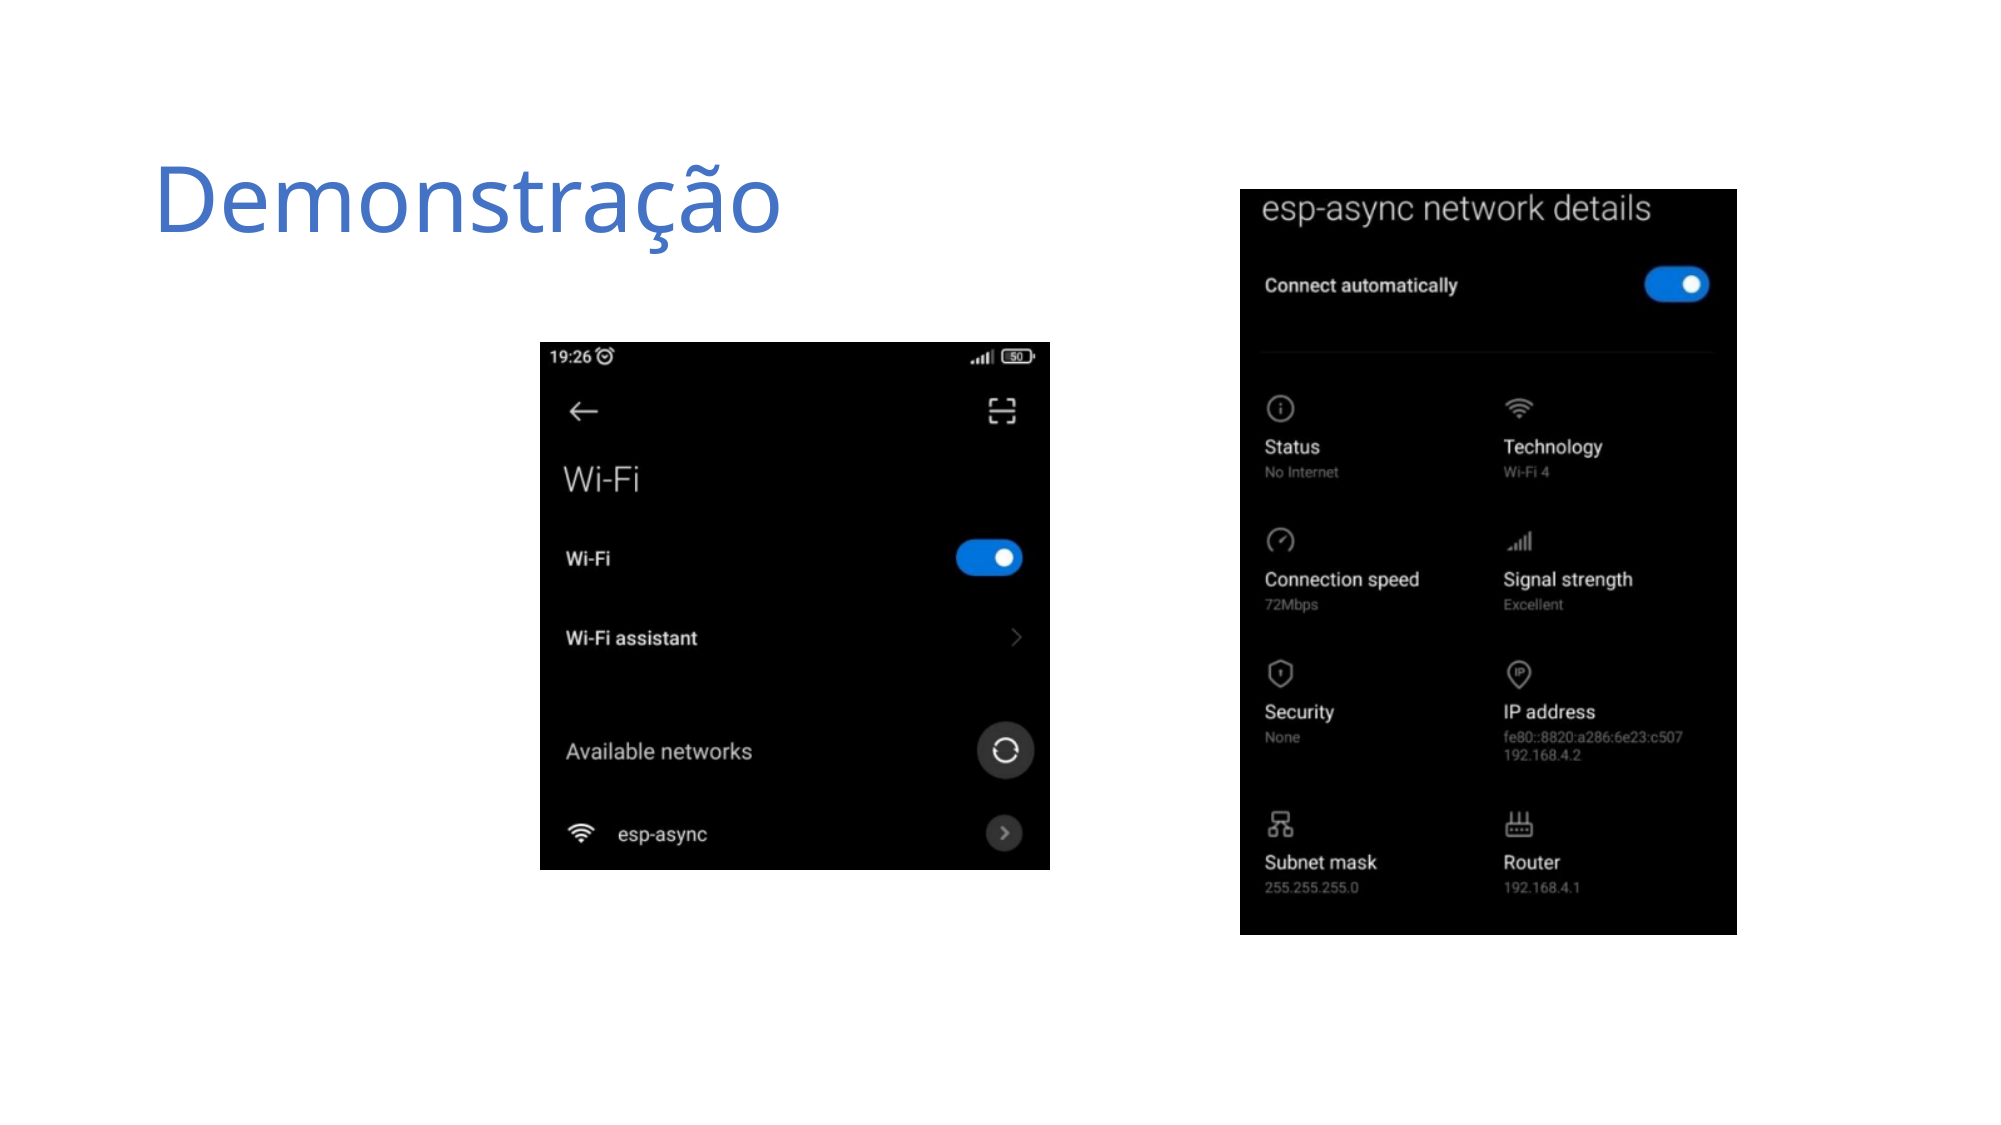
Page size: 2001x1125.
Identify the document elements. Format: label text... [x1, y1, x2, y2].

picture [540, 342, 1050, 870]
title Demonstração [137, 59, 1863, 278]
picture [1239, 189, 1737, 935]
